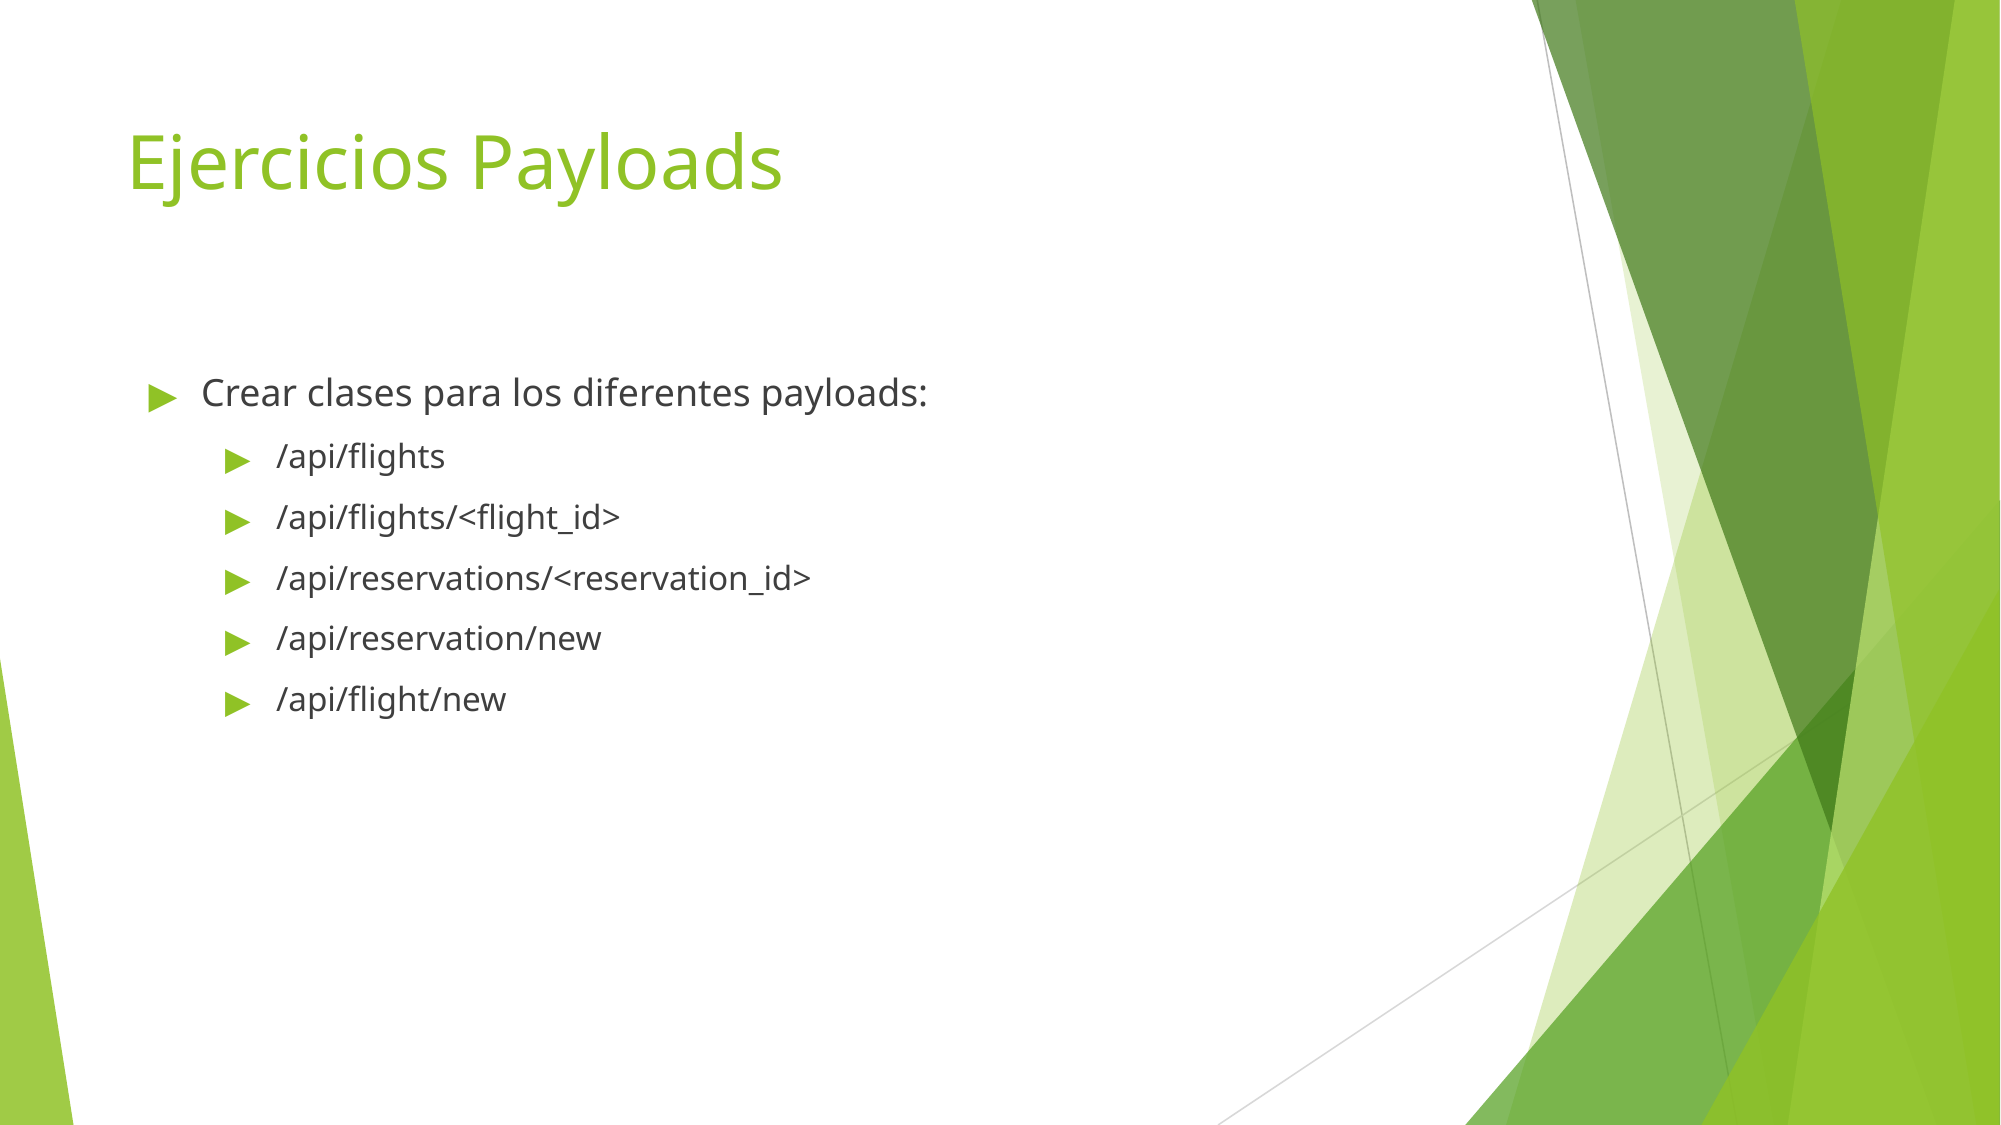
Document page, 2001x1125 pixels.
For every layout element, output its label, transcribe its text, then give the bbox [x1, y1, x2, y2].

title Ejercicios Payloads [111, 99, 1522, 317]
list Crear clases para los diferentes payloads: /api/flights /api/flights/<flight_id> /api/reservations/<reservation_id> /api/reservation/new /api/flight/new [111, 354, 1522, 992]
